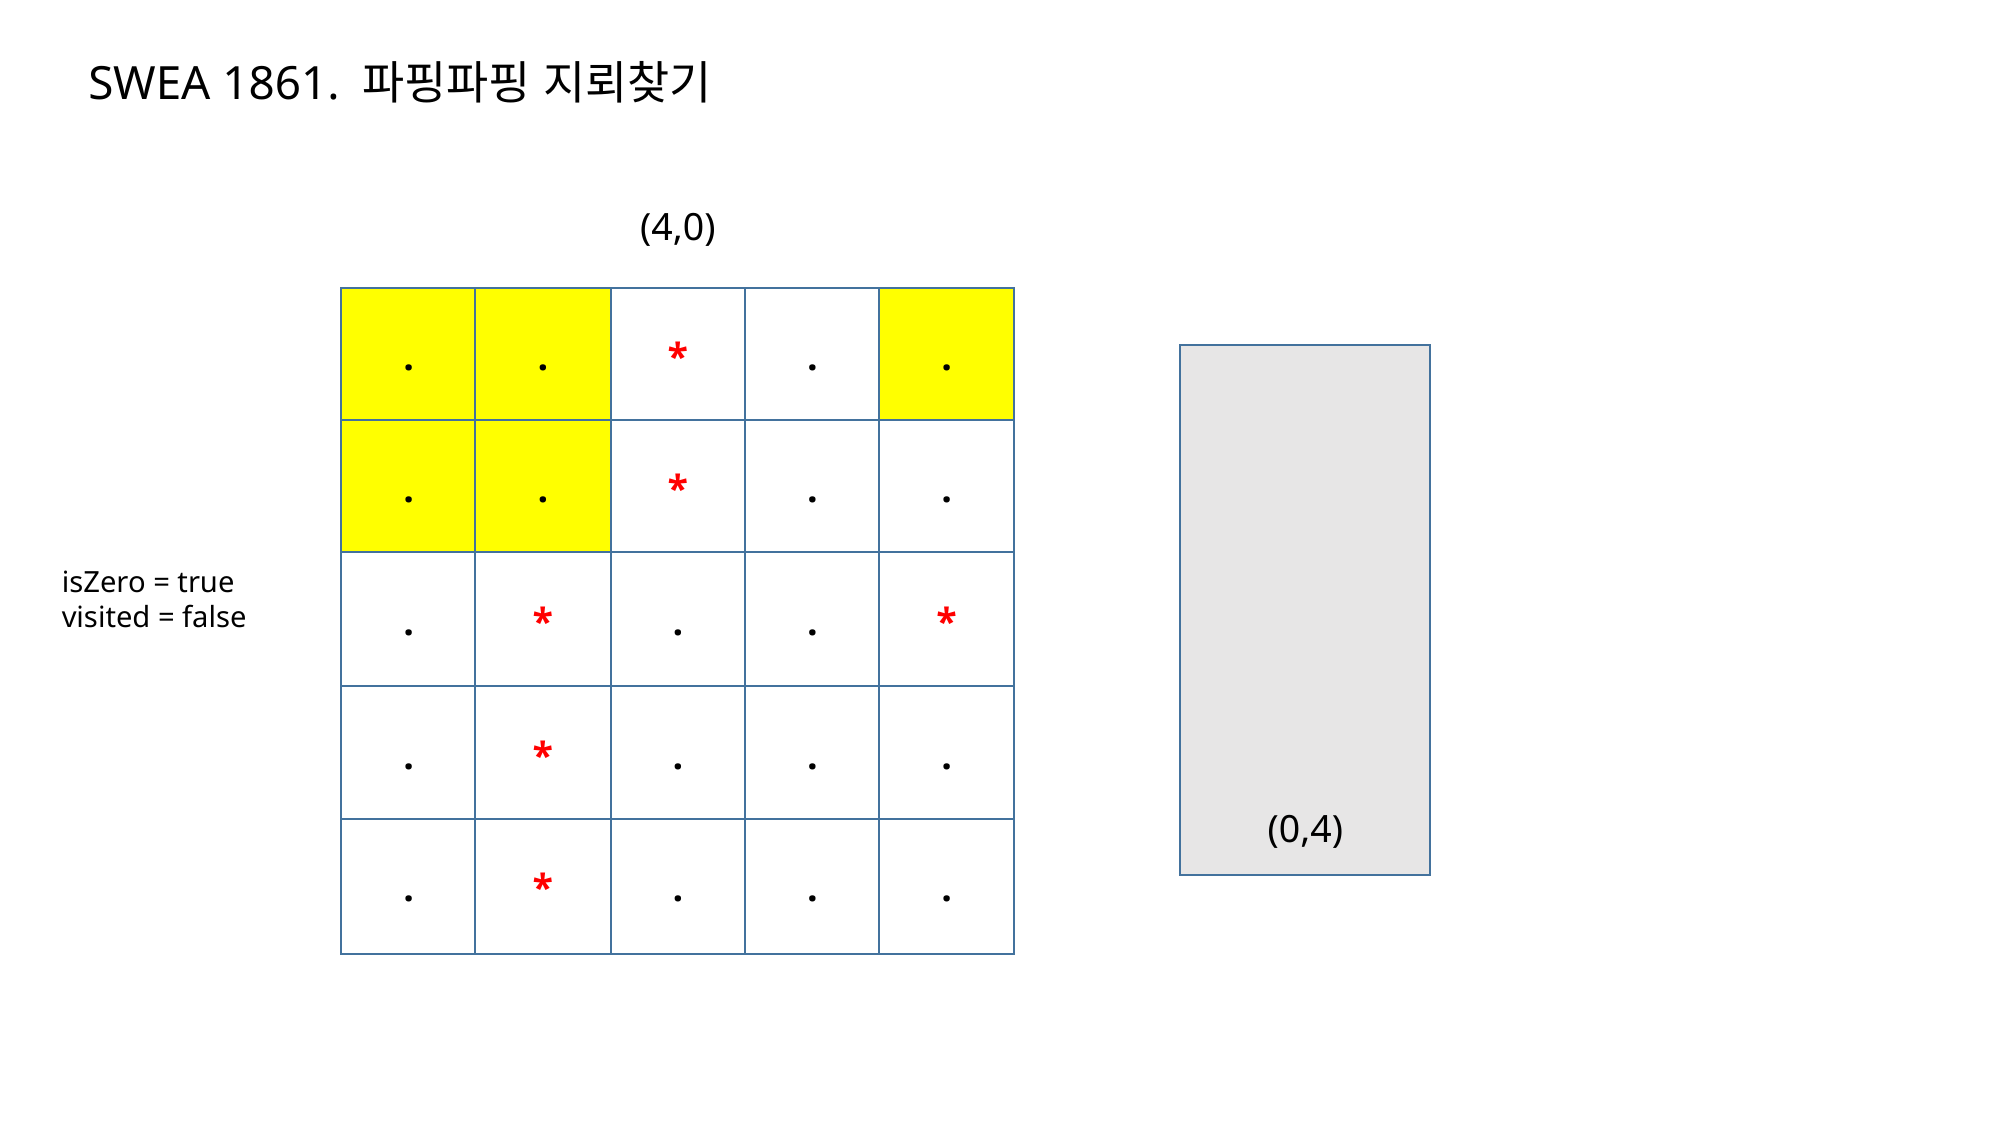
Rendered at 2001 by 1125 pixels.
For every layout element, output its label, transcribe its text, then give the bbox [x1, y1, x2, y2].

text_box * [474, 685, 612, 818]
text_box isZero = true visited = false [47, 555, 262, 641]
text_box . [474, 419, 612, 551]
text_box * [474, 551, 612, 685]
text_box . [340, 419, 474, 551]
text_box * [878, 551, 1015, 685]
text_box . [878, 419, 1015, 551]
text_box . [474, 287, 612, 419]
text_box . [744, 419, 878, 551]
text_box . [340, 685, 474, 818]
text_box . [340, 551, 474, 685]
text_box . [612, 551, 744, 685]
text_box (0,4) [1253, 797, 1359, 858]
text_box * [612, 419, 744, 551]
text_box . [878, 818, 1015, 955]
text_box . [744, 551, 878, 685]
text_box . [340, 818, 474, 955]
text_box . [612, 685, 744, 818]
text_box . [744, 685, 878, 818]
text_box . [612, 818, 744, 955]
text_box . [744, 818, 878, 955]
text_box . [878, 685, 1015, 818]
text_box (4,0) [625, 195, 731, 256]
text_box SWEA 1861. 파핑파핑 지뢰찾기 [73, 46, 780, 117]
text_box . [340, 287, 474, 419]
text_box * [612, 287, 744, 419]
text_box * [474, 818, 612, 955]
text_box [1179, 344, 1431, 876]
text_box . [744, 287, 878, 419]
text_box . [878, 287, 1015, 419]
